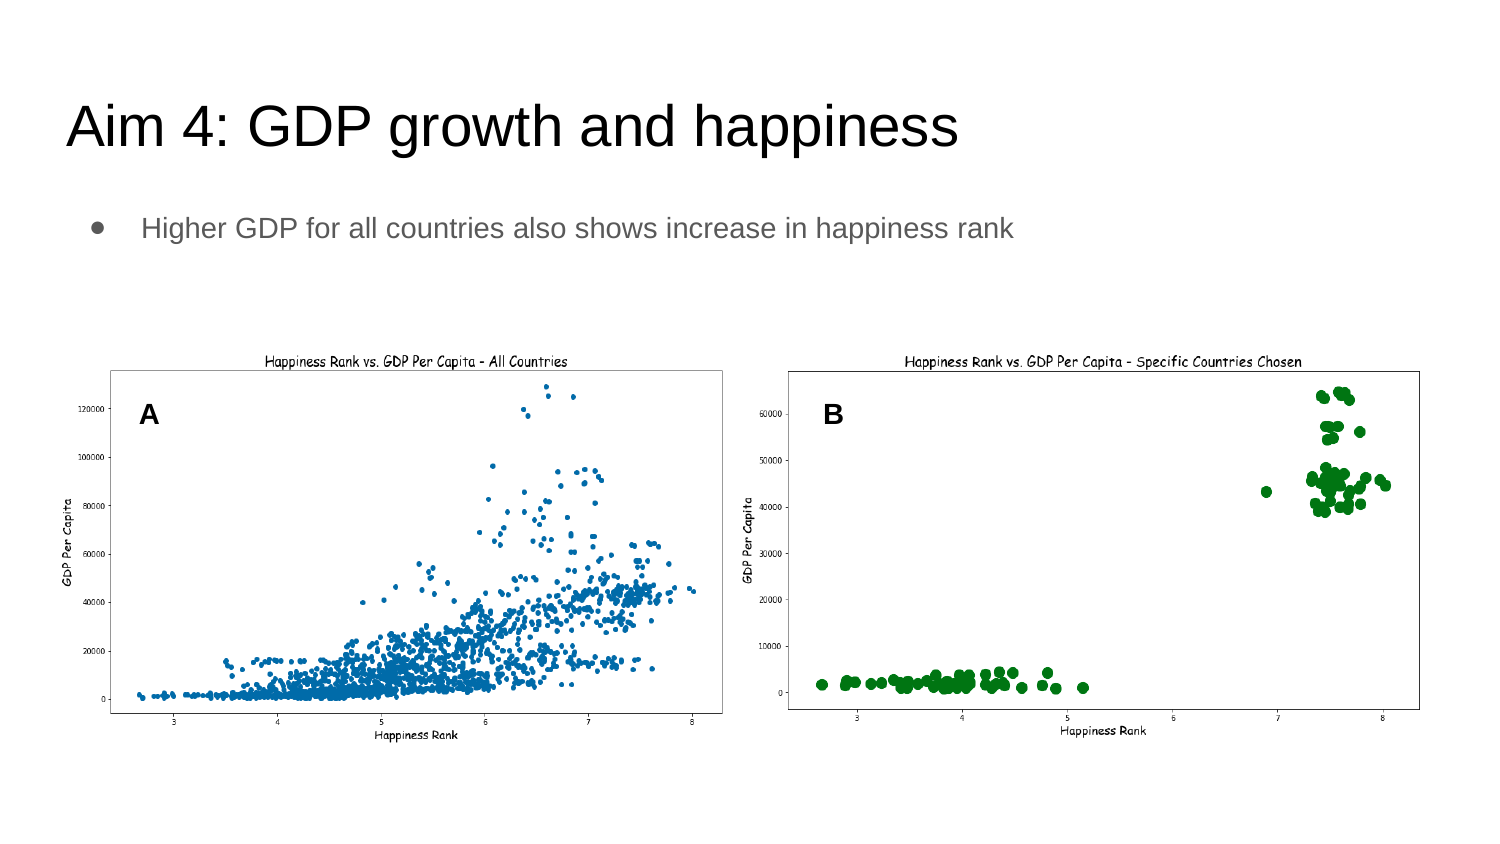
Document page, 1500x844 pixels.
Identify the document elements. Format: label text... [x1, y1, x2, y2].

list Higher GDP for all countries also shows increase in happiness rank [51, 189, 1449, 750]
title Aim 4: GDP growth and happiness [51, 72, 1449, 167]
picture [50, 340, 1430, 750]
